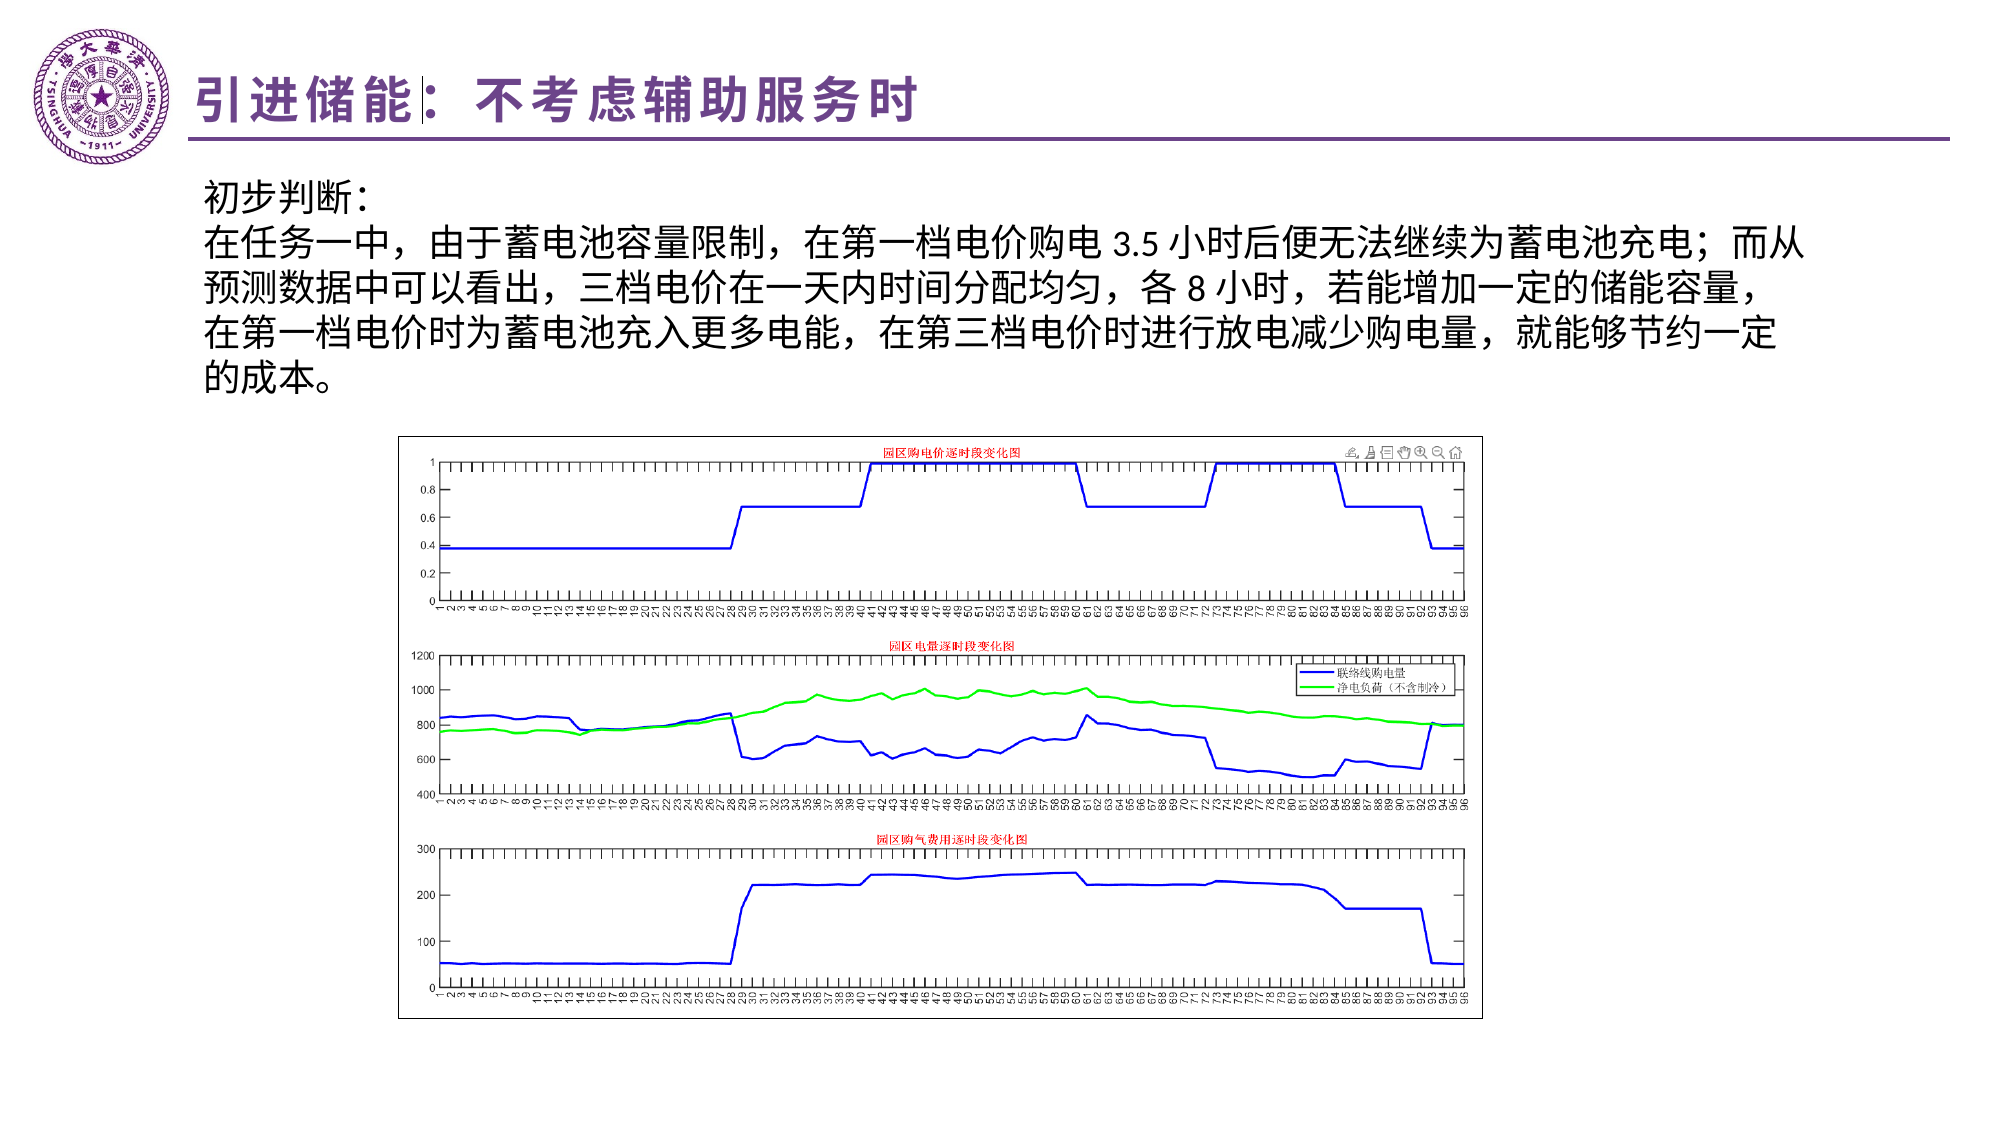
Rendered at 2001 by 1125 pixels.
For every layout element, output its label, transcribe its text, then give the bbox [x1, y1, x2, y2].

picture [398, 436, 1483, 1019]
text_box 初步判断： 在任务一中，由于蓄电池容量限制，在第一档电价购电3.5小时后便无法继续为蓄电池充电；而从预测数据中可以看出，三档电价在一天内时间分配均匀，各8小时，若能增加一定的储能容量，在第一档电价时为蓄电池充入更多电能，在第三档电价时进行放电减少购电量，就能够节约一定的成本。 [188, 166, 1829, 407]
text_box 引进储能：不考虑辅助服务时 [182, 60, 934, 136]
picture [18, 28, 182, 167]
